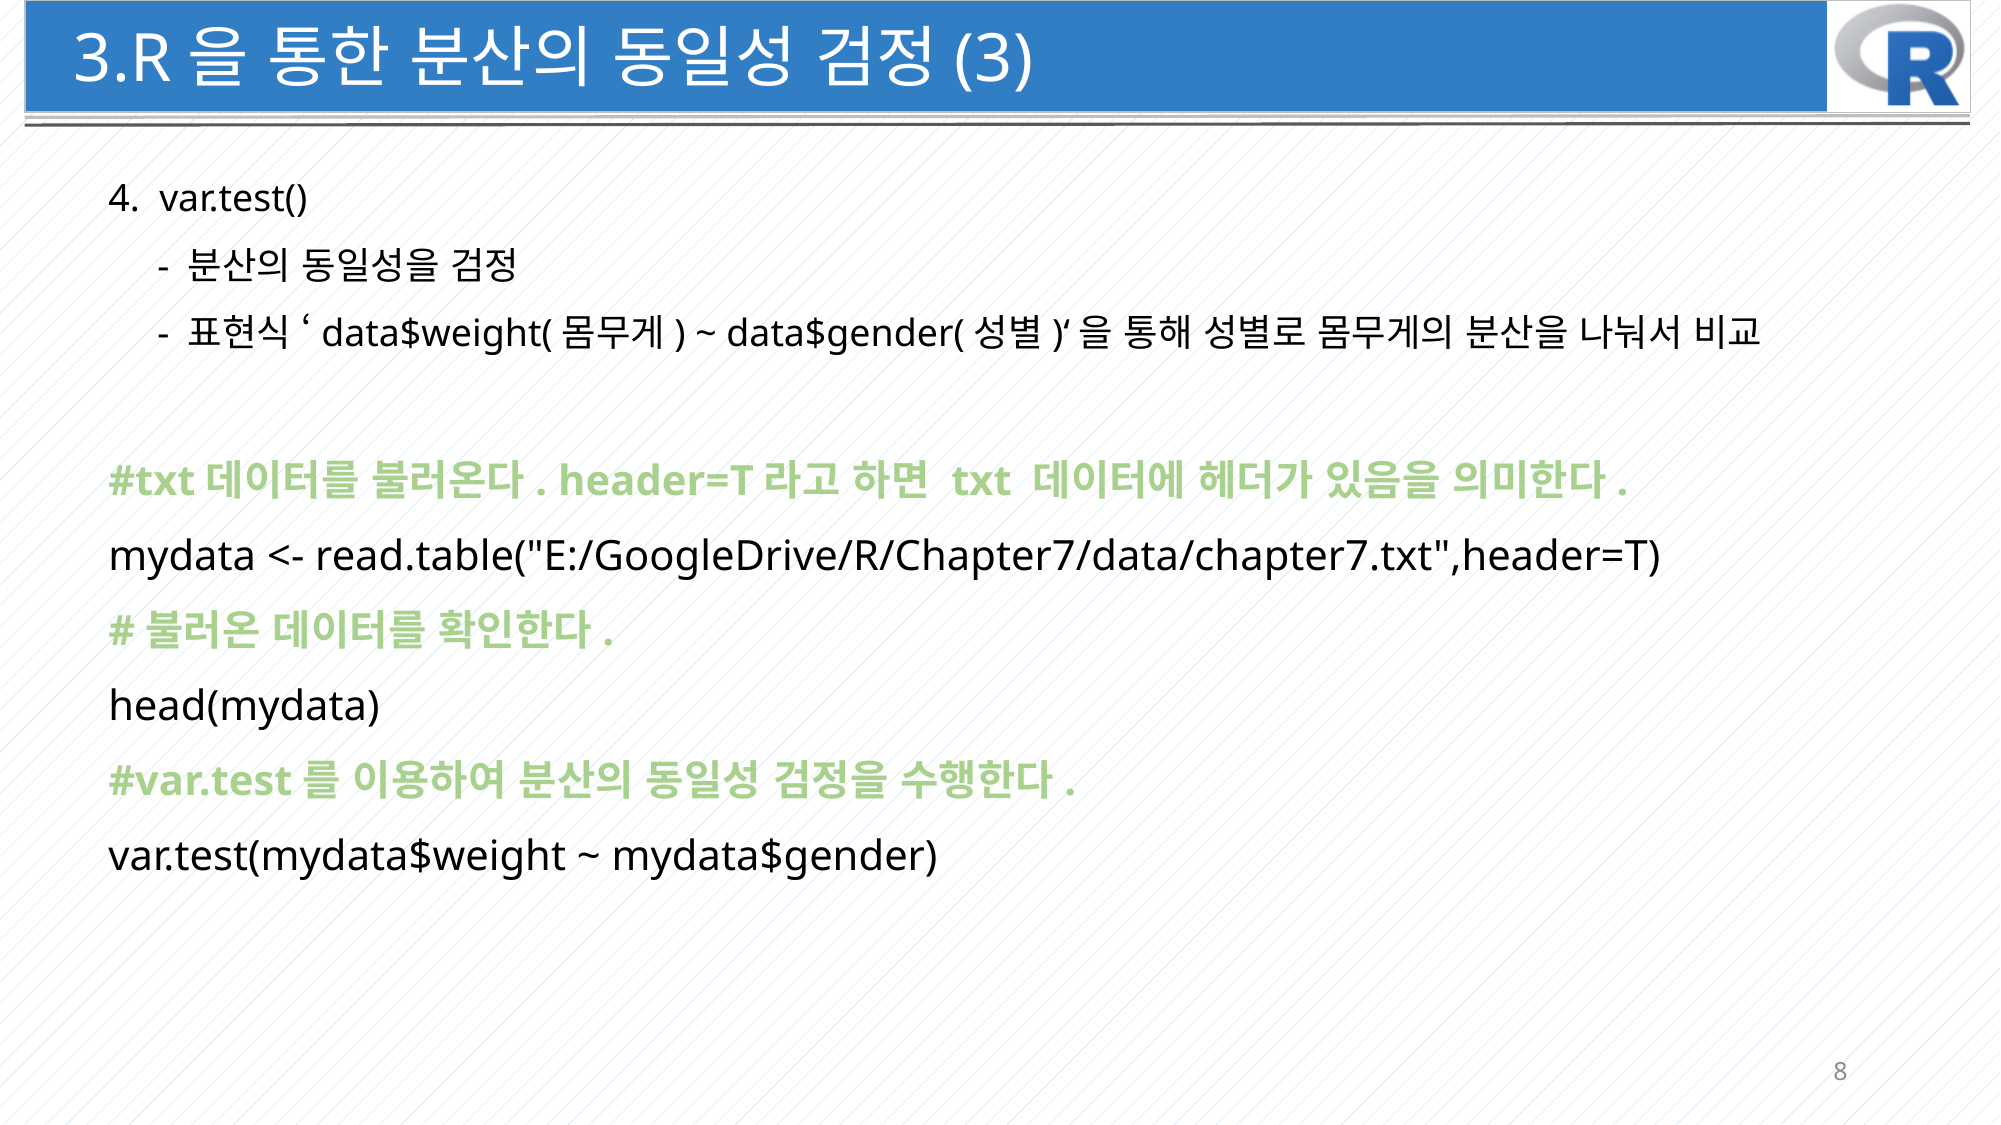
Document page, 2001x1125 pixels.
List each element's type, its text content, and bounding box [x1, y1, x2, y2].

text_box [24, 0, 1971, 113]
text_box 3.R을 통한 분산의 동일성 검정(3) [59, 7, 1066, 103]
text_box 4. var.test() - 분산의 동일성을 검정 - 표현식 ‘data$weight(몸무게) ~ data$gender(성별)‘을 통해 성별로 몸무게의 분산을 나눠서 비교 #txt데이터를 불러온다. header=T라고 하면 txt 데이터에 헤더가 있음을 의미한다. mydata <- read.table("E:/GoogleDrive/R/Chapter7/data/chapter7.txt",header=T) #불러온 데이터를 확인한다. head(mydata) #var.test를 이용하여 분산의 동일성 검정을 수행한다. var.test(mydata$weight ~ mydata$gender) [93, 144, 1939, 955]
picture [1827, 1, 1970, 112]
slide_number 8 [1412, 1042, 1863, 1103]
